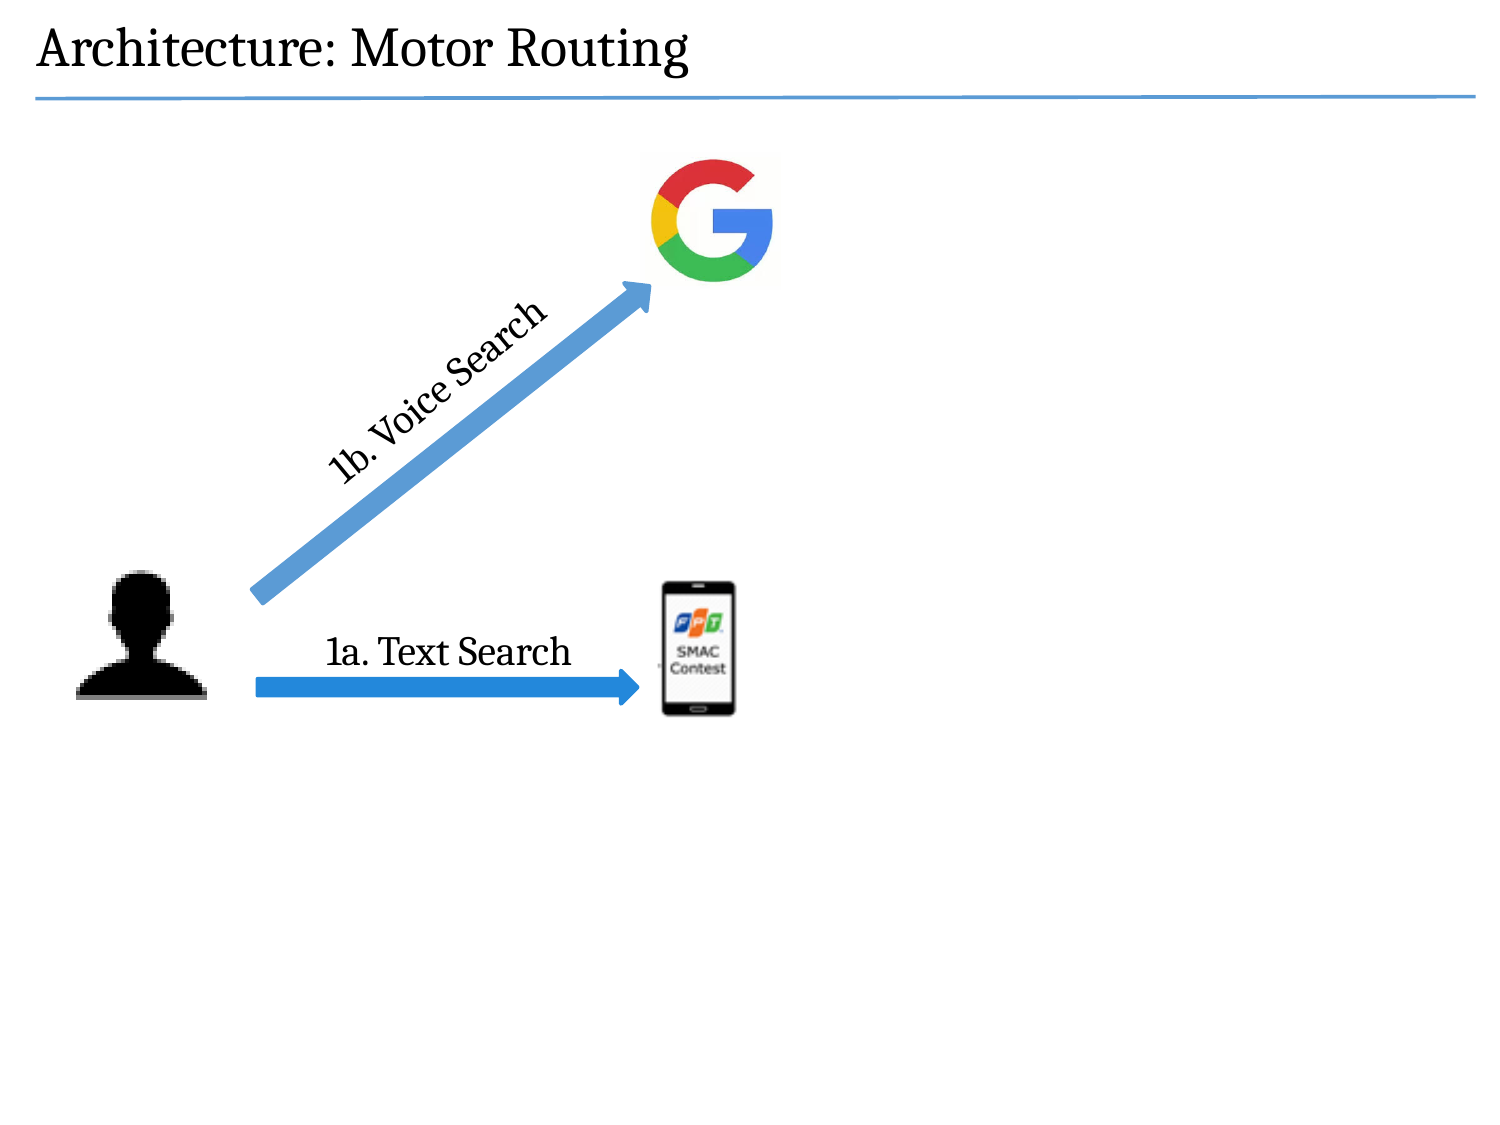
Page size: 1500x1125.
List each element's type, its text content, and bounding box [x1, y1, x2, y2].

text_box [257, 678, 638, 704]
text_box [251, 283, 649, 604]
text_box 1a. Text Search [311, 616, 633, 681]
title Architecture: Motor Routing [21, 0, 1316, 97]
picture [76, 570, 207, 700]
picture [657, 572, 756, 725]
text_box 1b. Voice Search [302, 268, 571, 508]
picture [640, 152, 781, 290]
